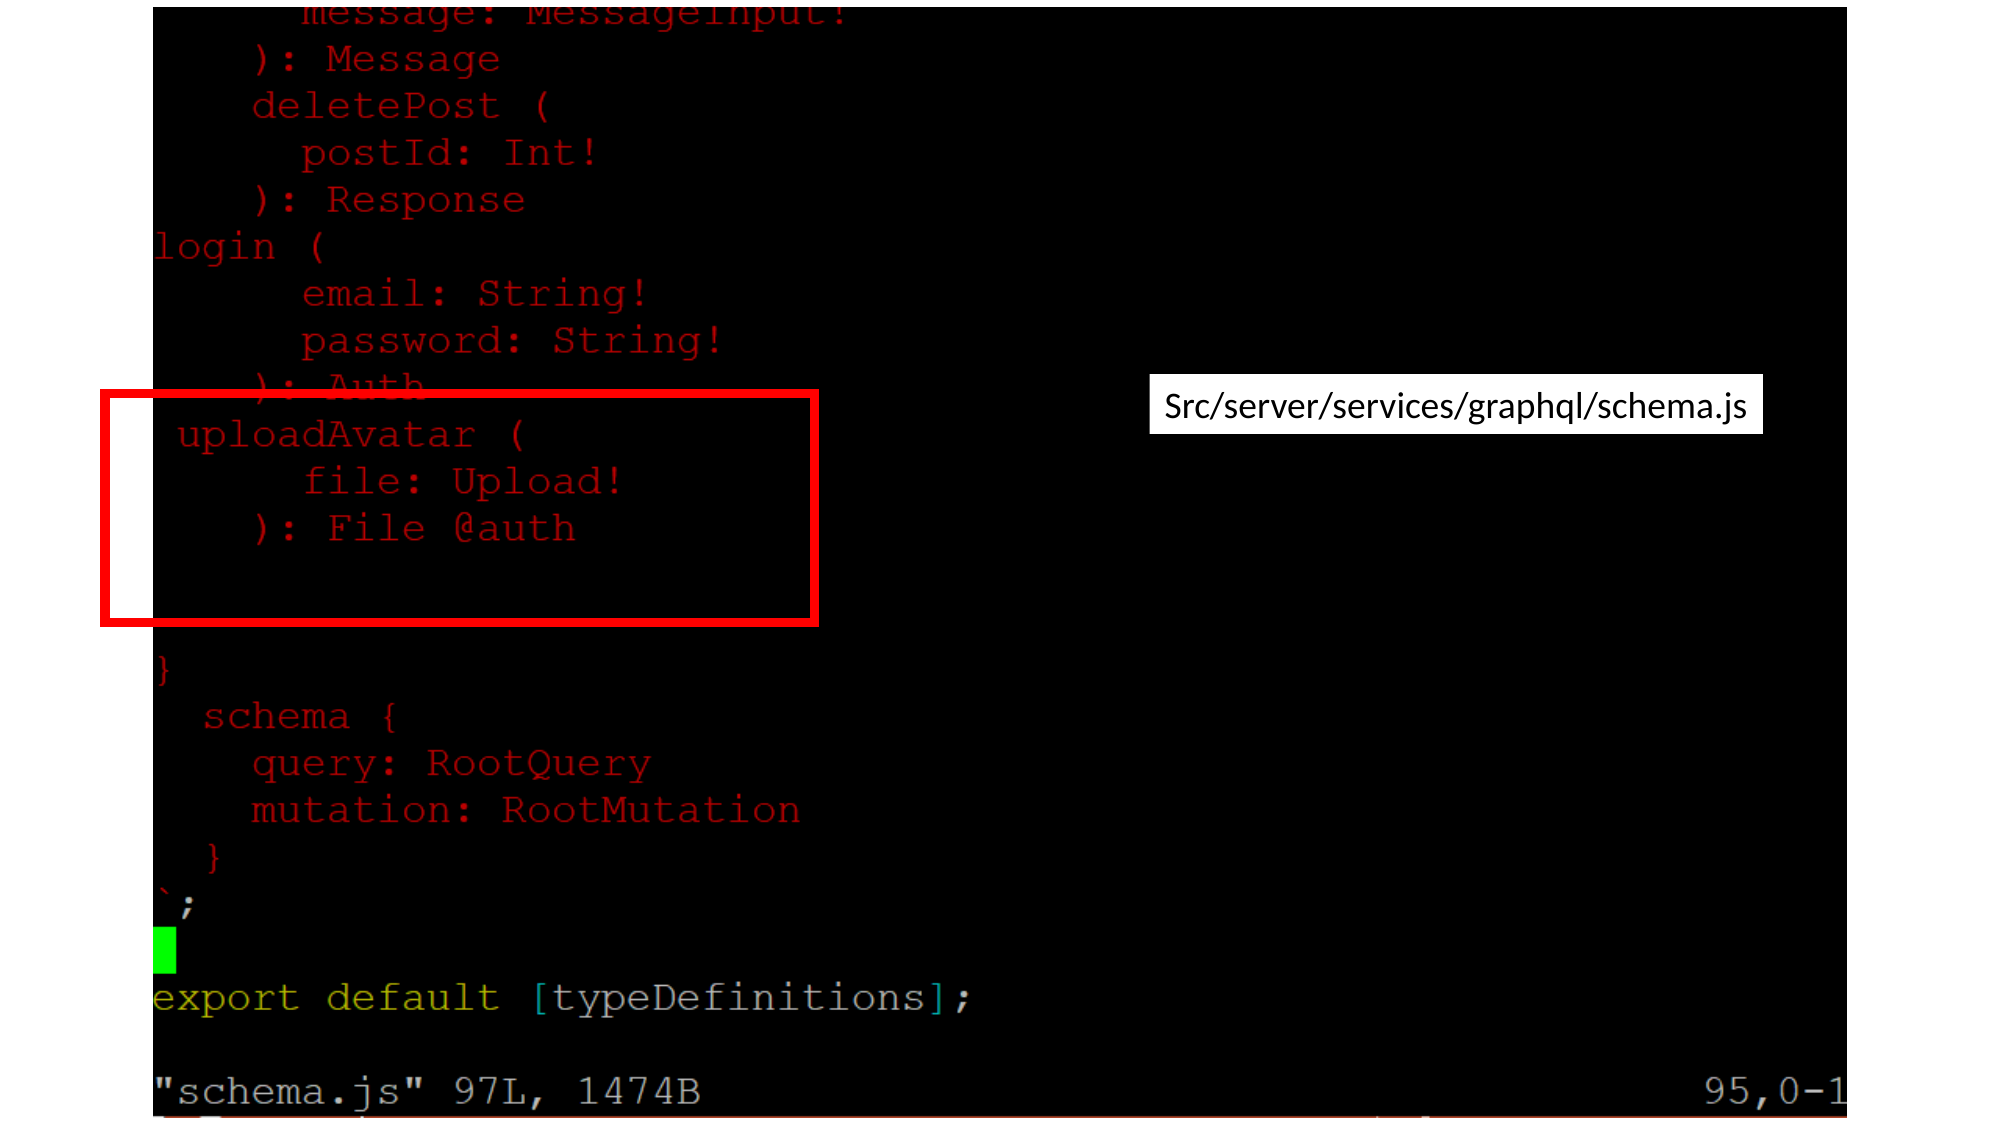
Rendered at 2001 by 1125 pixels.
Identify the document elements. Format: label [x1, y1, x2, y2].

text_box [104, 392, 153, 623]
picture [153, 7, 1847, 1118]
